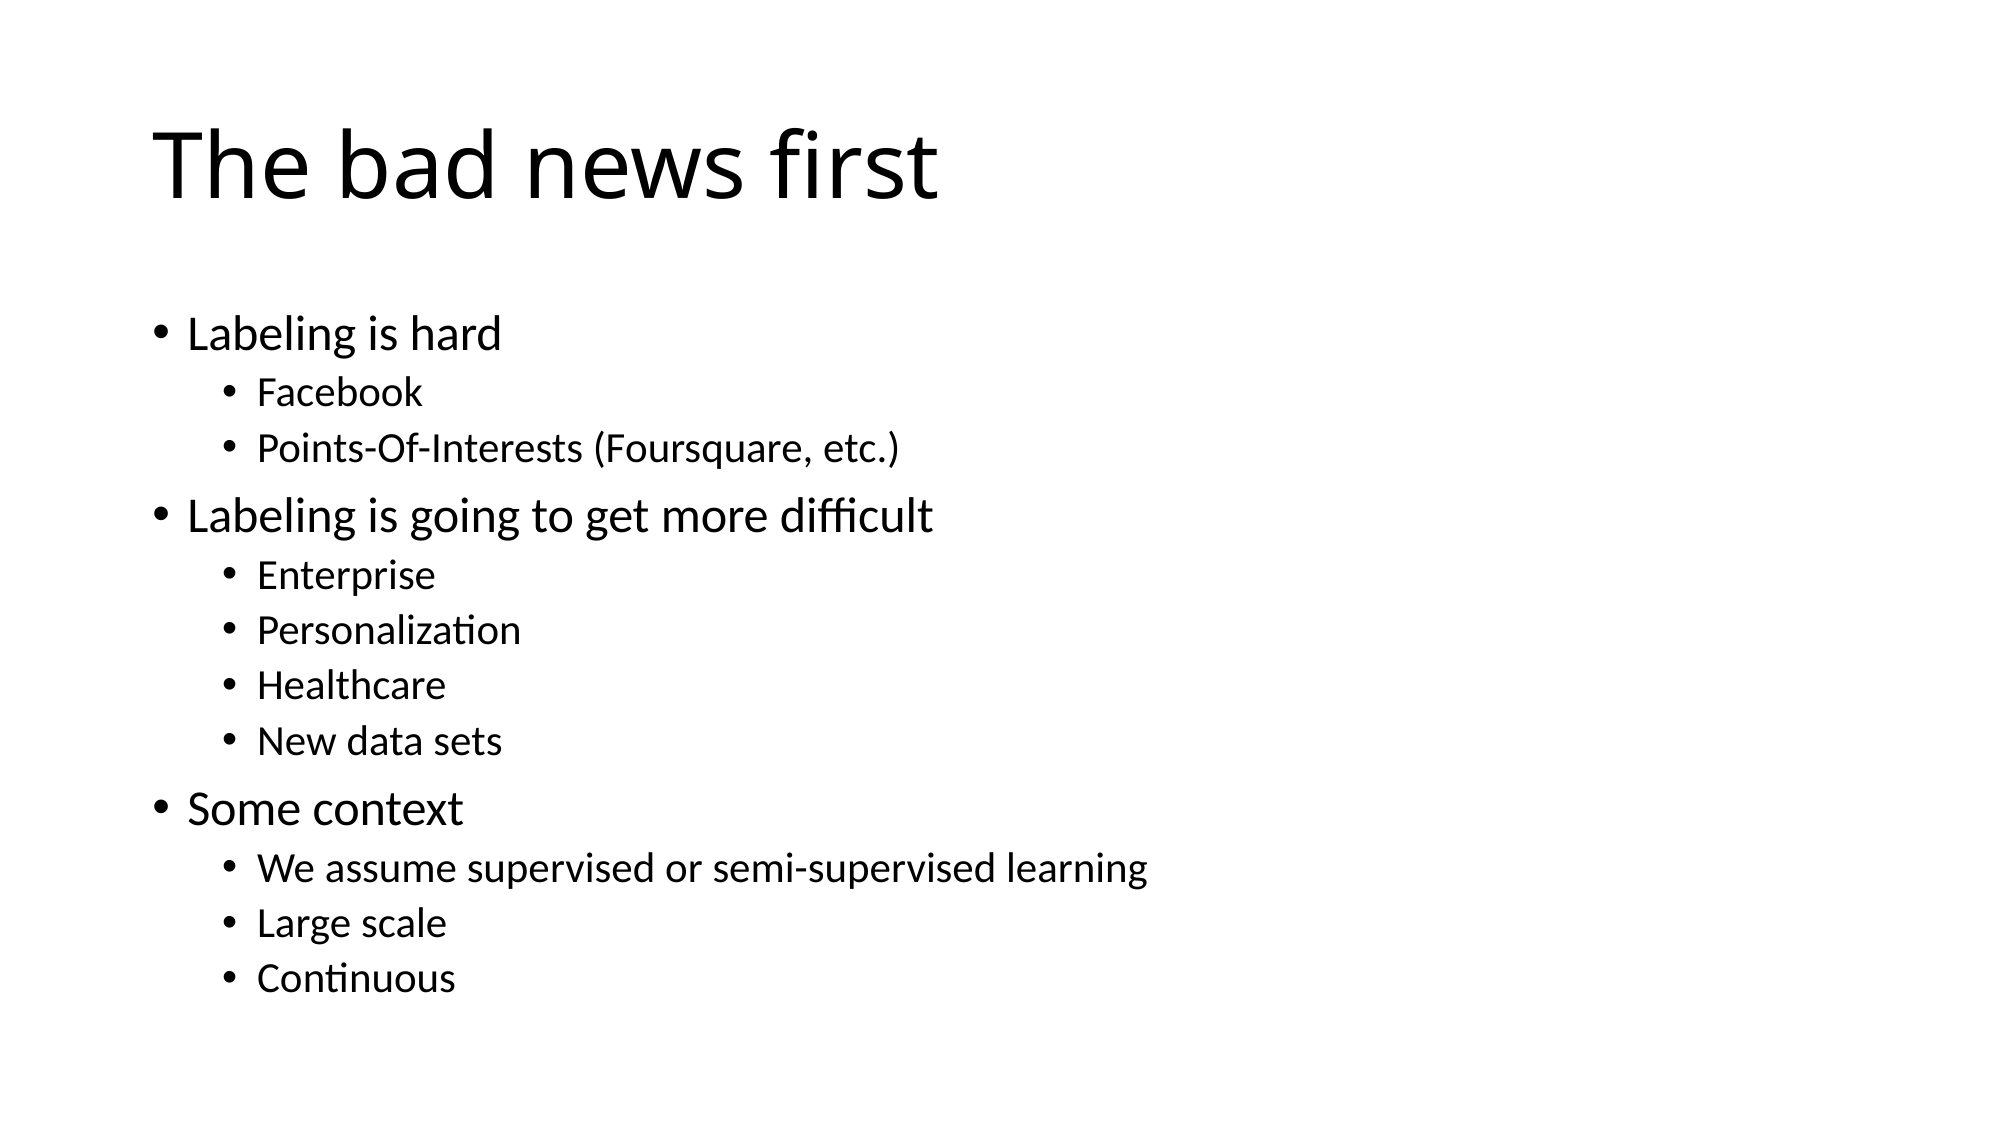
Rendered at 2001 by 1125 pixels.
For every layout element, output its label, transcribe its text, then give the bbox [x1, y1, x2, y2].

title The bad news first [137, 59, 1863, 278]
list Labeling is hard Facebook Points-Of-Interests (Foursquare, etc.) Labeling is going to get more difficult Enterprise Personalization Healthcare New data sets Some context We assume supervised or semi-supervised learning Large scale Continuous [137, 299, 1863, 1014]
